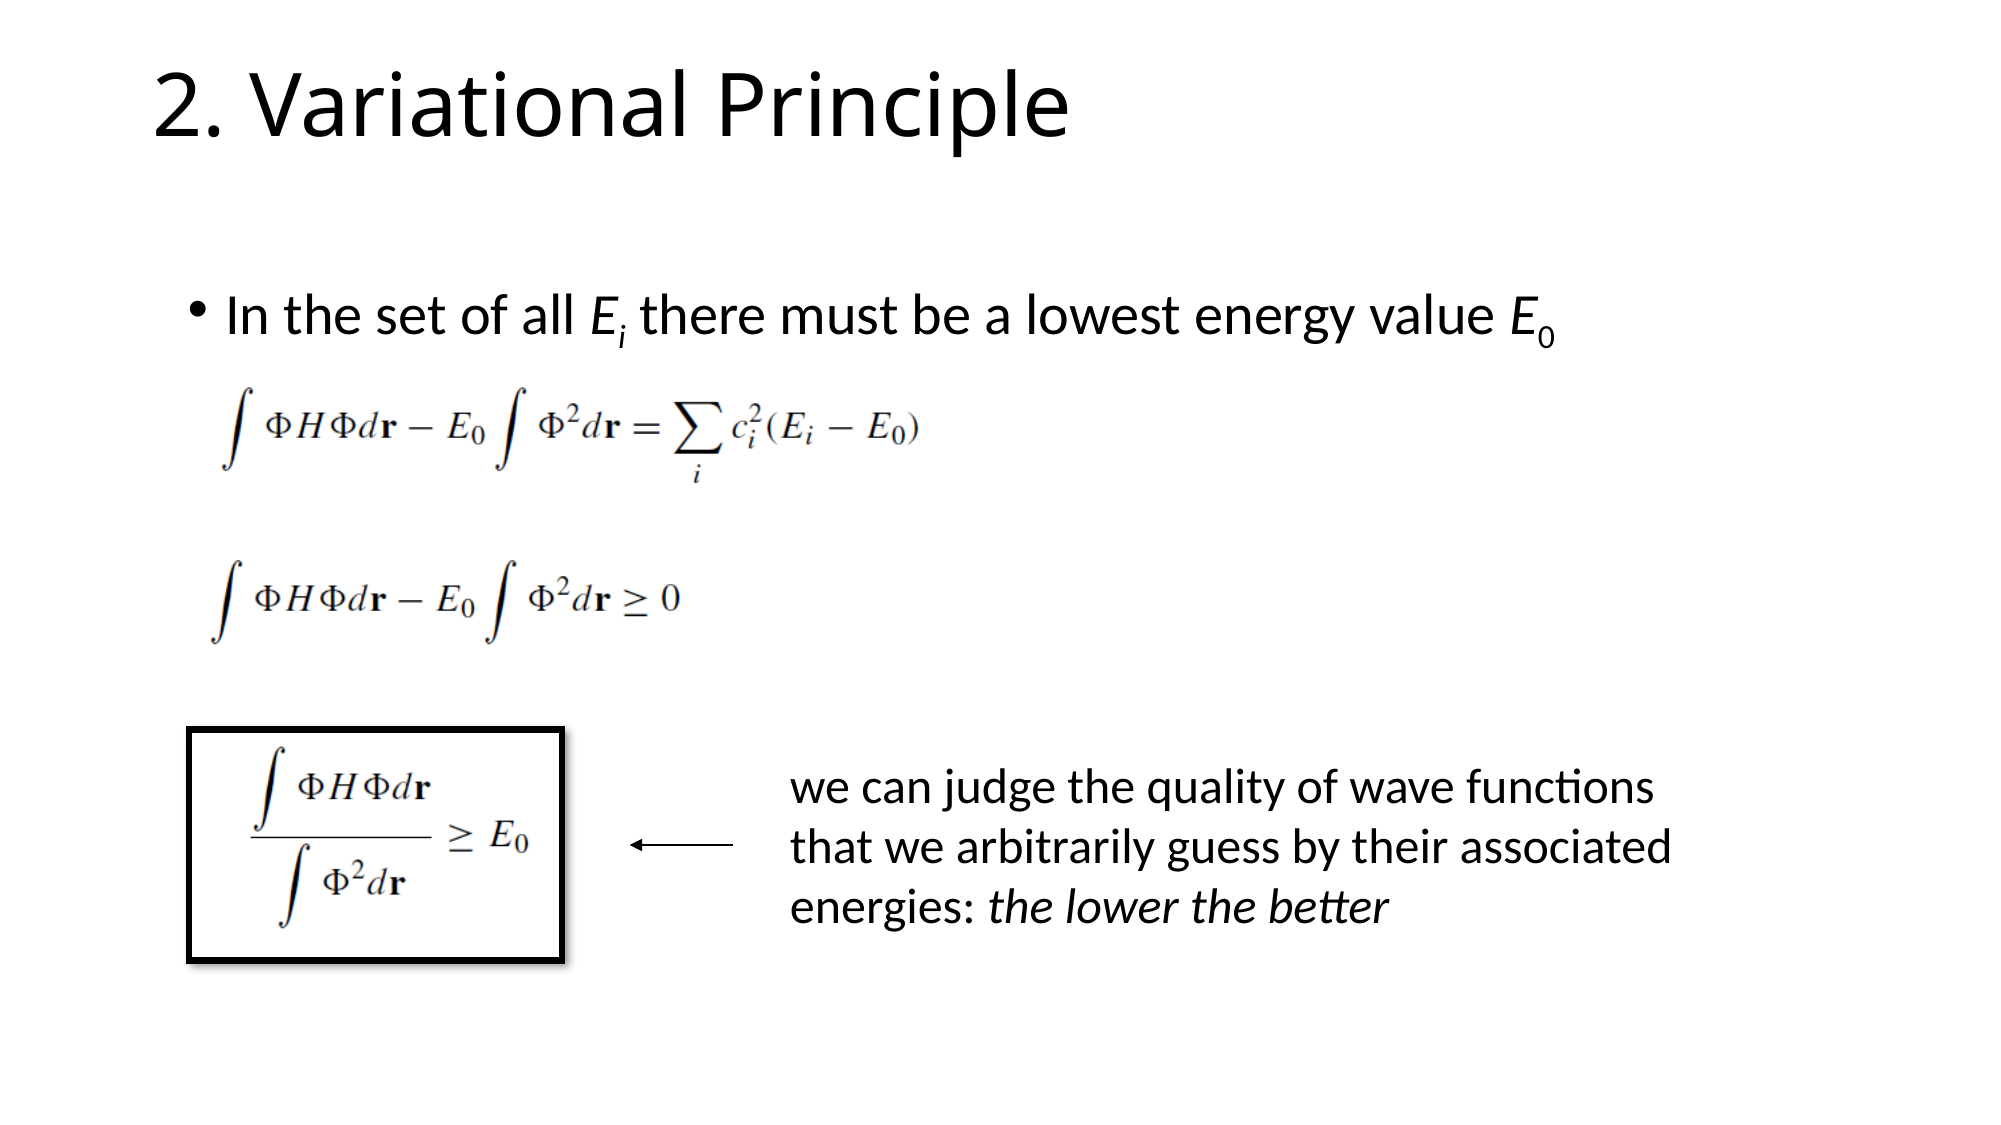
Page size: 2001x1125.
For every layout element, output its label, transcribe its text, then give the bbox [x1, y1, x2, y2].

picture [192, 365, 1012, 499]
picture [192, 539, 776, 675]
text_box 2. Variational Principle [137, 52, 1863, 270]
picture [192, 732, 559, 958]
text_box In the set of all Ei there must be a lowest energy value E0 [172, 269, 1961, 1097]
text_box we can judge the quality of wave functions that we arbitrarily guess by their associated energies: the lower the better [775, 746, 1721, 942]
